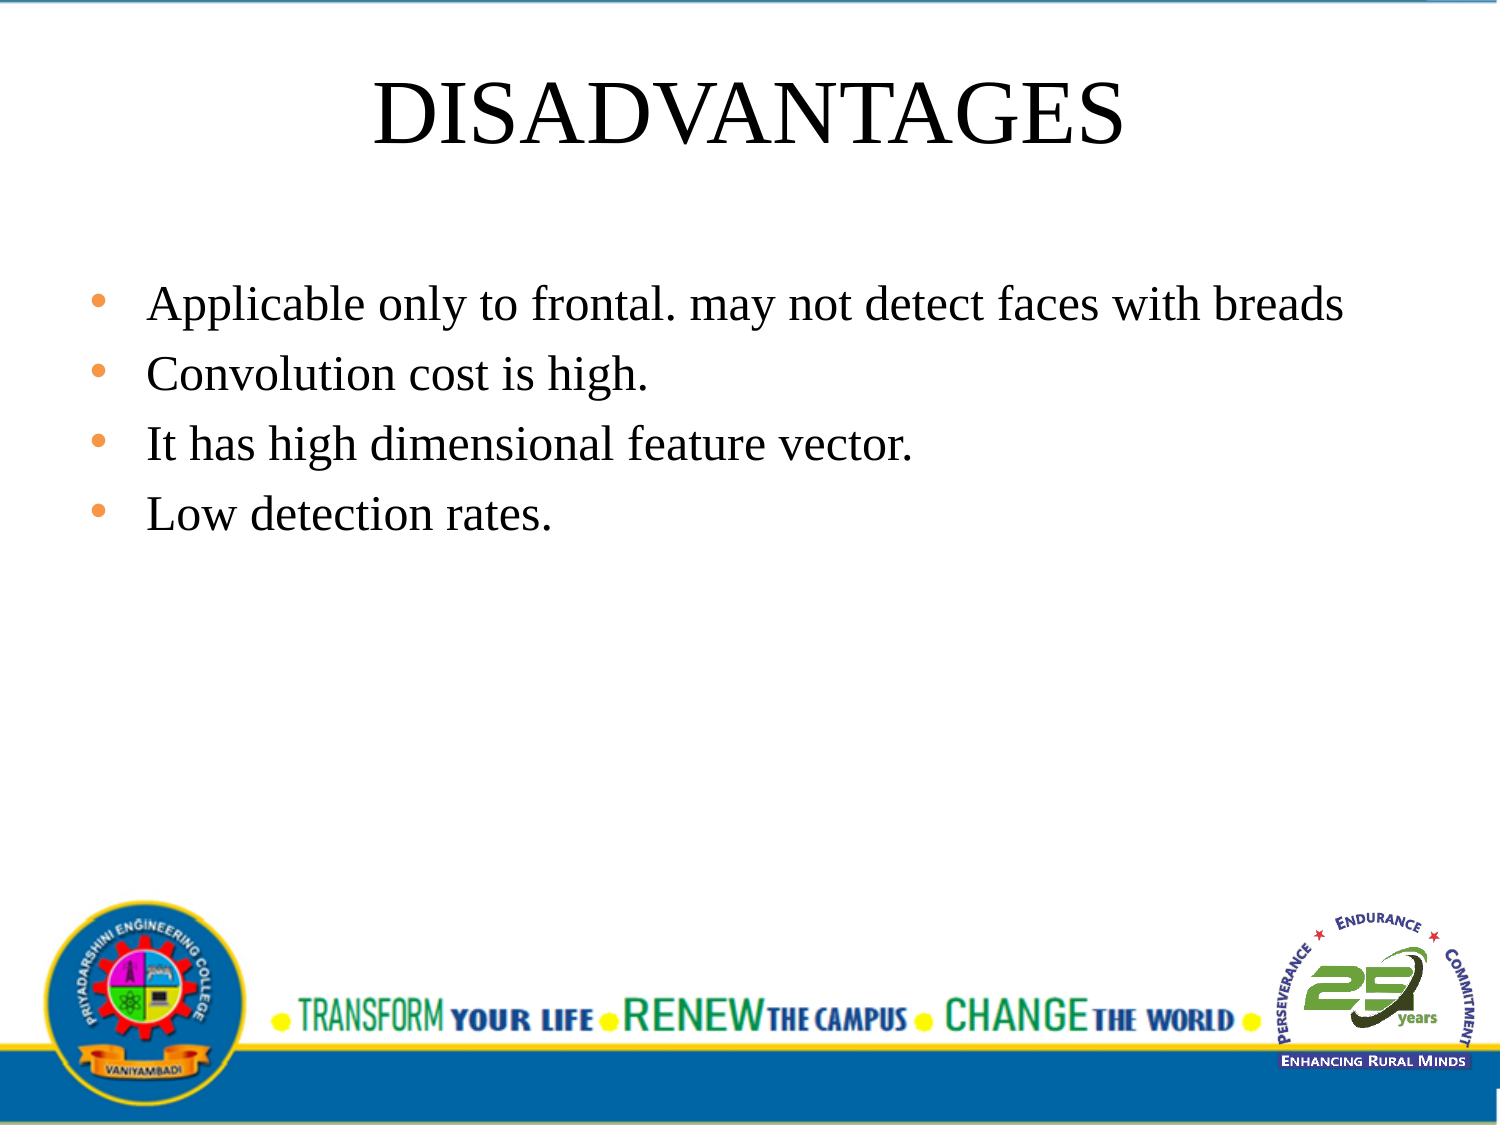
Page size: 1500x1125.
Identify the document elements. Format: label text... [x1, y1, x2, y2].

picture [0, 0, 1500, 1125]
list Applicable only to frontal. may not detect faces with breads Convolution cost is high. It has high dimensional feature vector. Low detection rates. [75, 263, 1425, 838]
title DISADVANTAGES [75, 45, 1425, 233]
